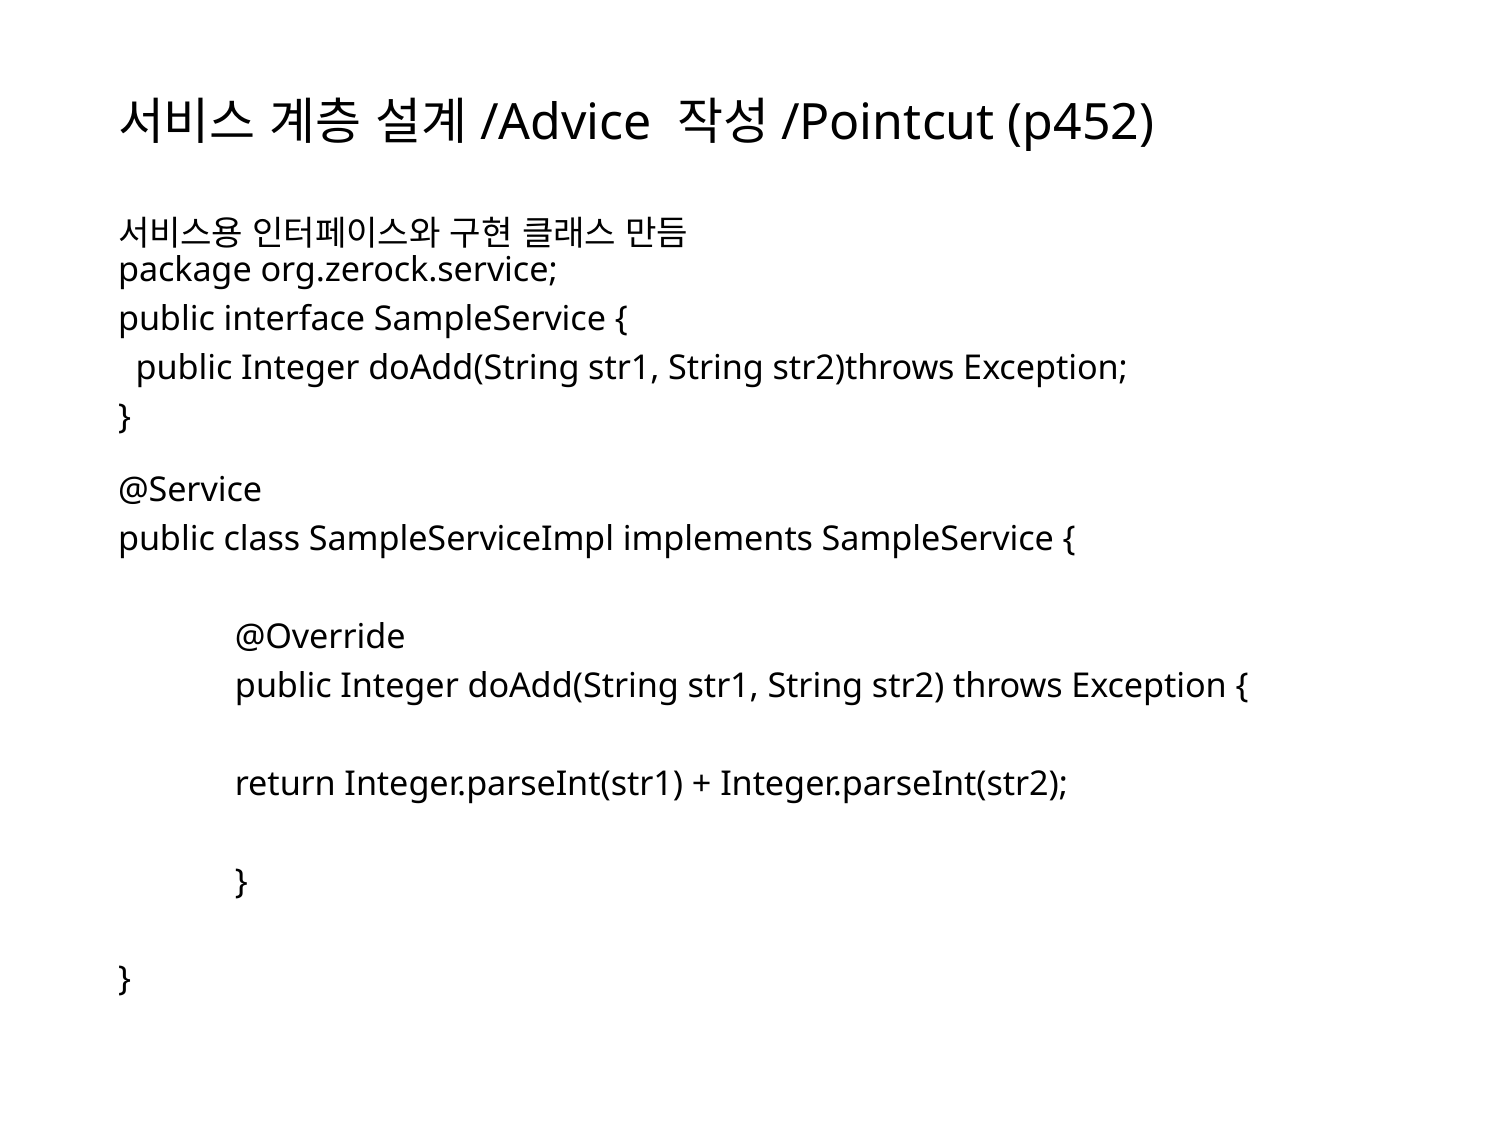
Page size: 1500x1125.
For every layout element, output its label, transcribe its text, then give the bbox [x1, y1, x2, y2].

title 서비스 계층 설계/Advice 작성/Pointcut (p452) [103, 59, 1397, 188]
list 서비스용 인터페이스와 구현 클래스 만듬 package org.zerock.service; public interface SampleService { public Integer doAdd(String str1, String str2)throws Exception; } @Service public class SampleServiceImpl implements SampleService { @Override public Integer doAdd(String str1, String str2) throws Exception { return Integer.parseInt(str1) + Integer.parseInt(str2); } } [103, 208, 1397, 1014]
